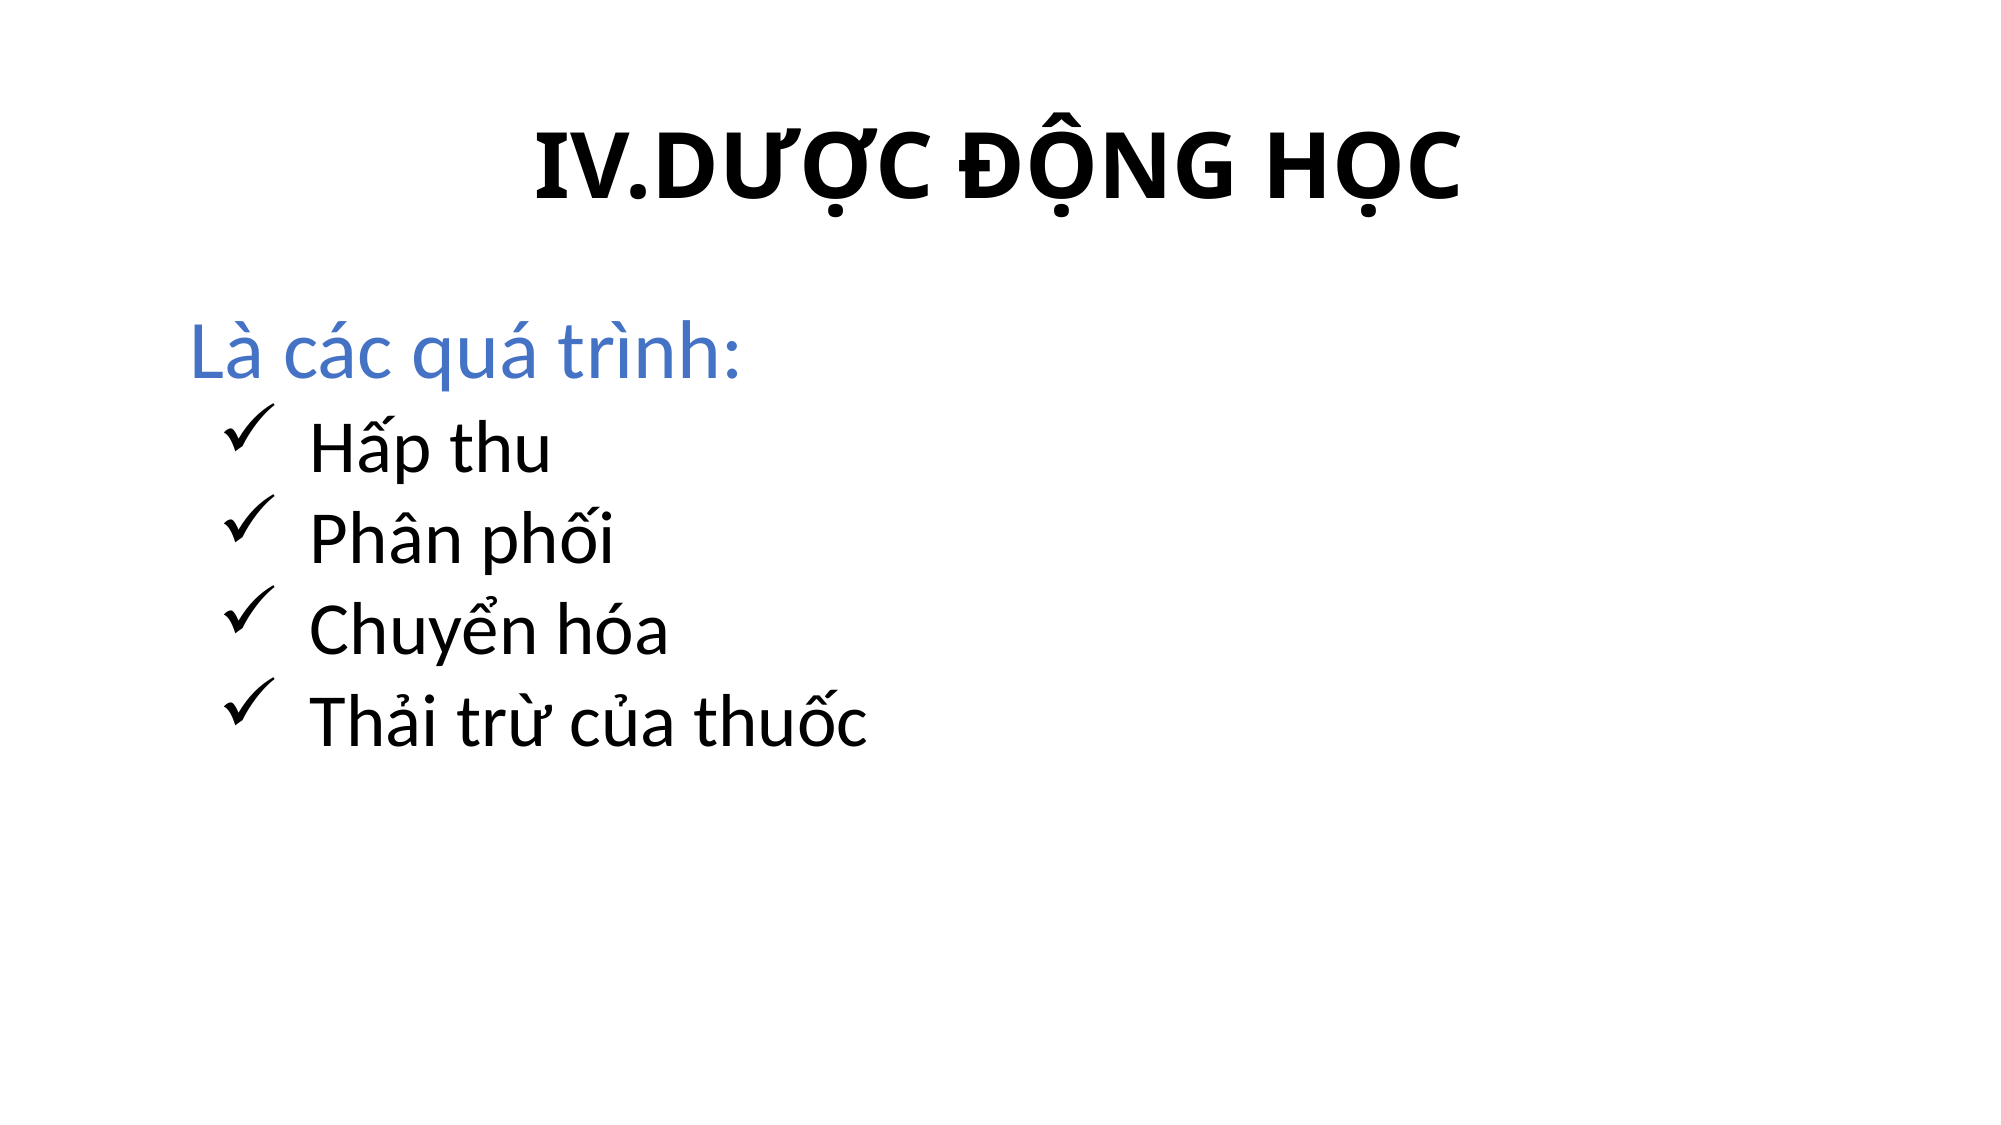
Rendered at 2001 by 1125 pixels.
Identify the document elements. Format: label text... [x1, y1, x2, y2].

title IV.DƯỢC ĐỘNG HỌC [137, 59, 1863, 278]
list Là các quá trình: Hấp thu Phân phối Chuyển hóa Thải trừ của thuốc [137, 299, 1863, 1014]
